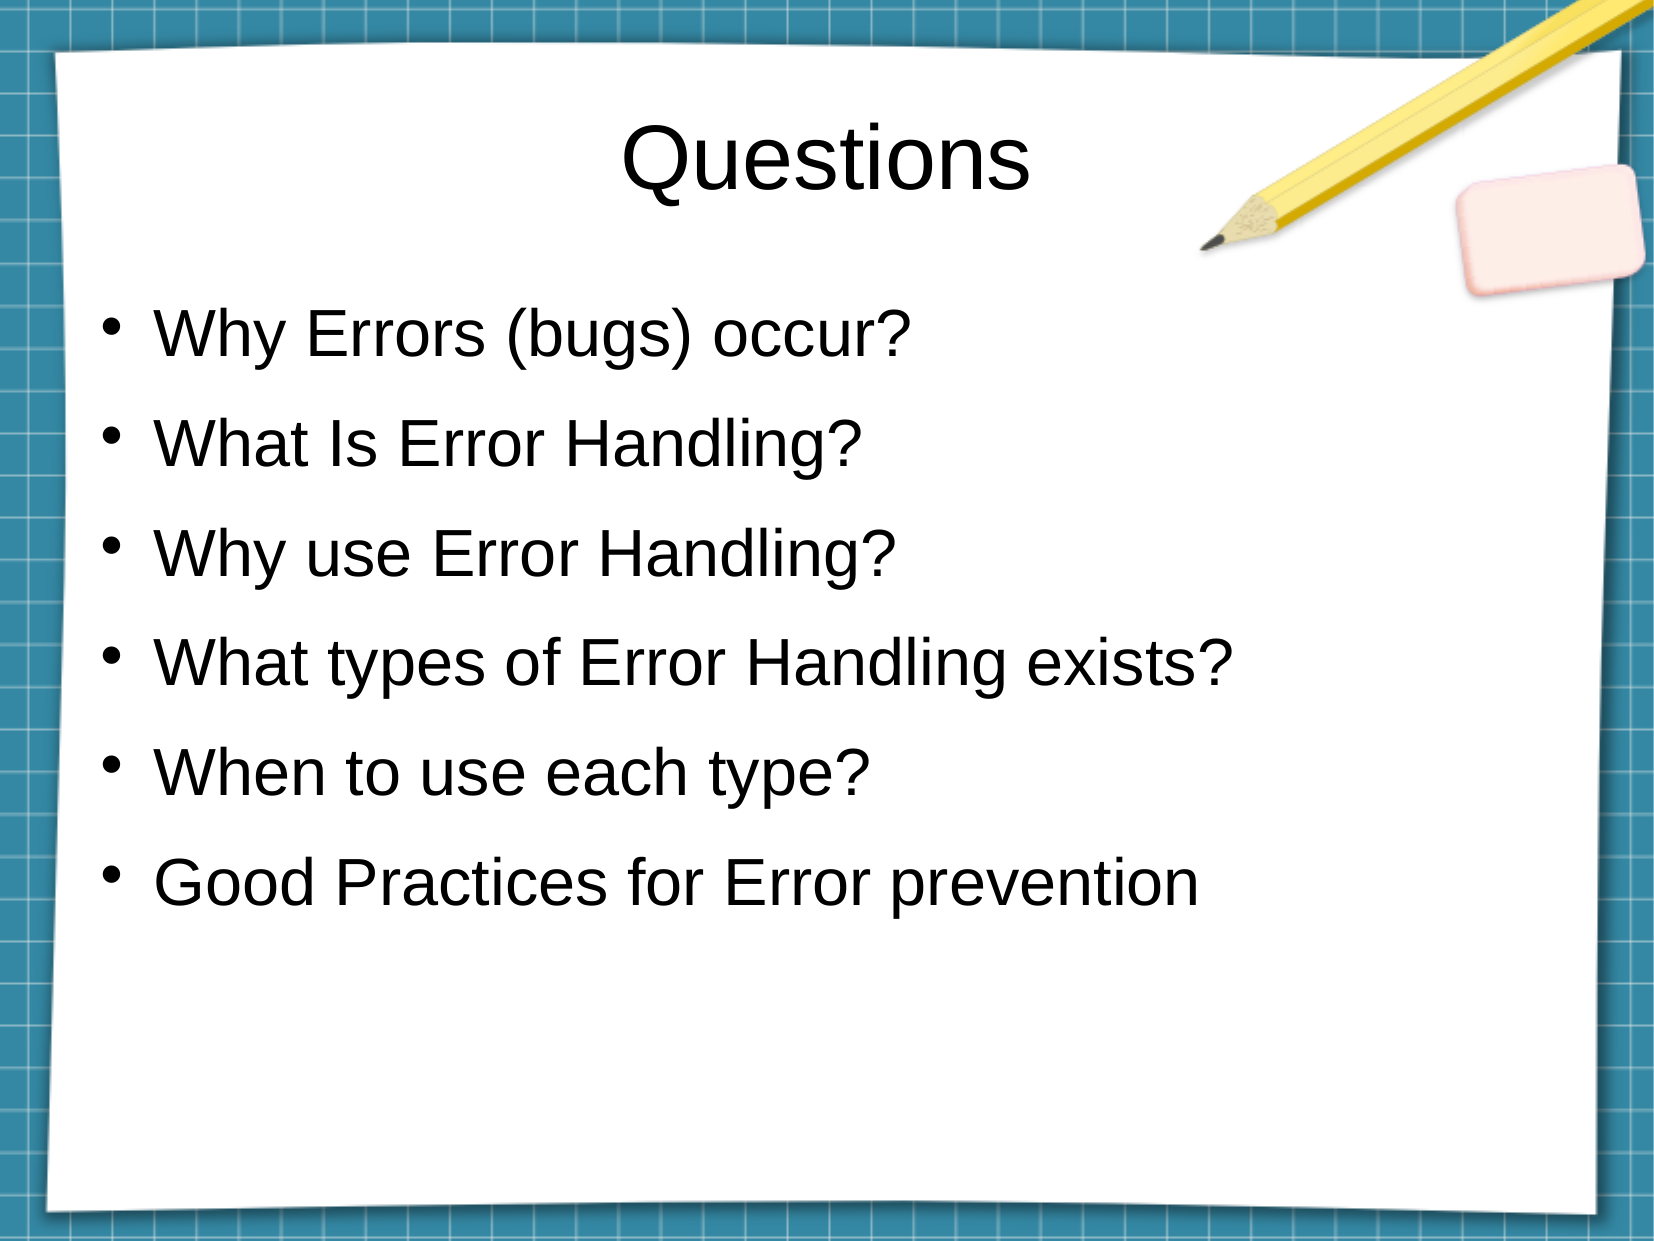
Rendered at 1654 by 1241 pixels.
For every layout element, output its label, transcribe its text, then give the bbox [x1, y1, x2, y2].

text_box Why Errors (bugs) occur? What Is Error Handling? Why use Error Handling? What types of Error Handling exists? When to use each type? Good Practices for Error prevention [82, 290, 1571, 1010]
picture [0, 0, 1654, 1241]
text_box Questions [82, 97, 1571, 208]
